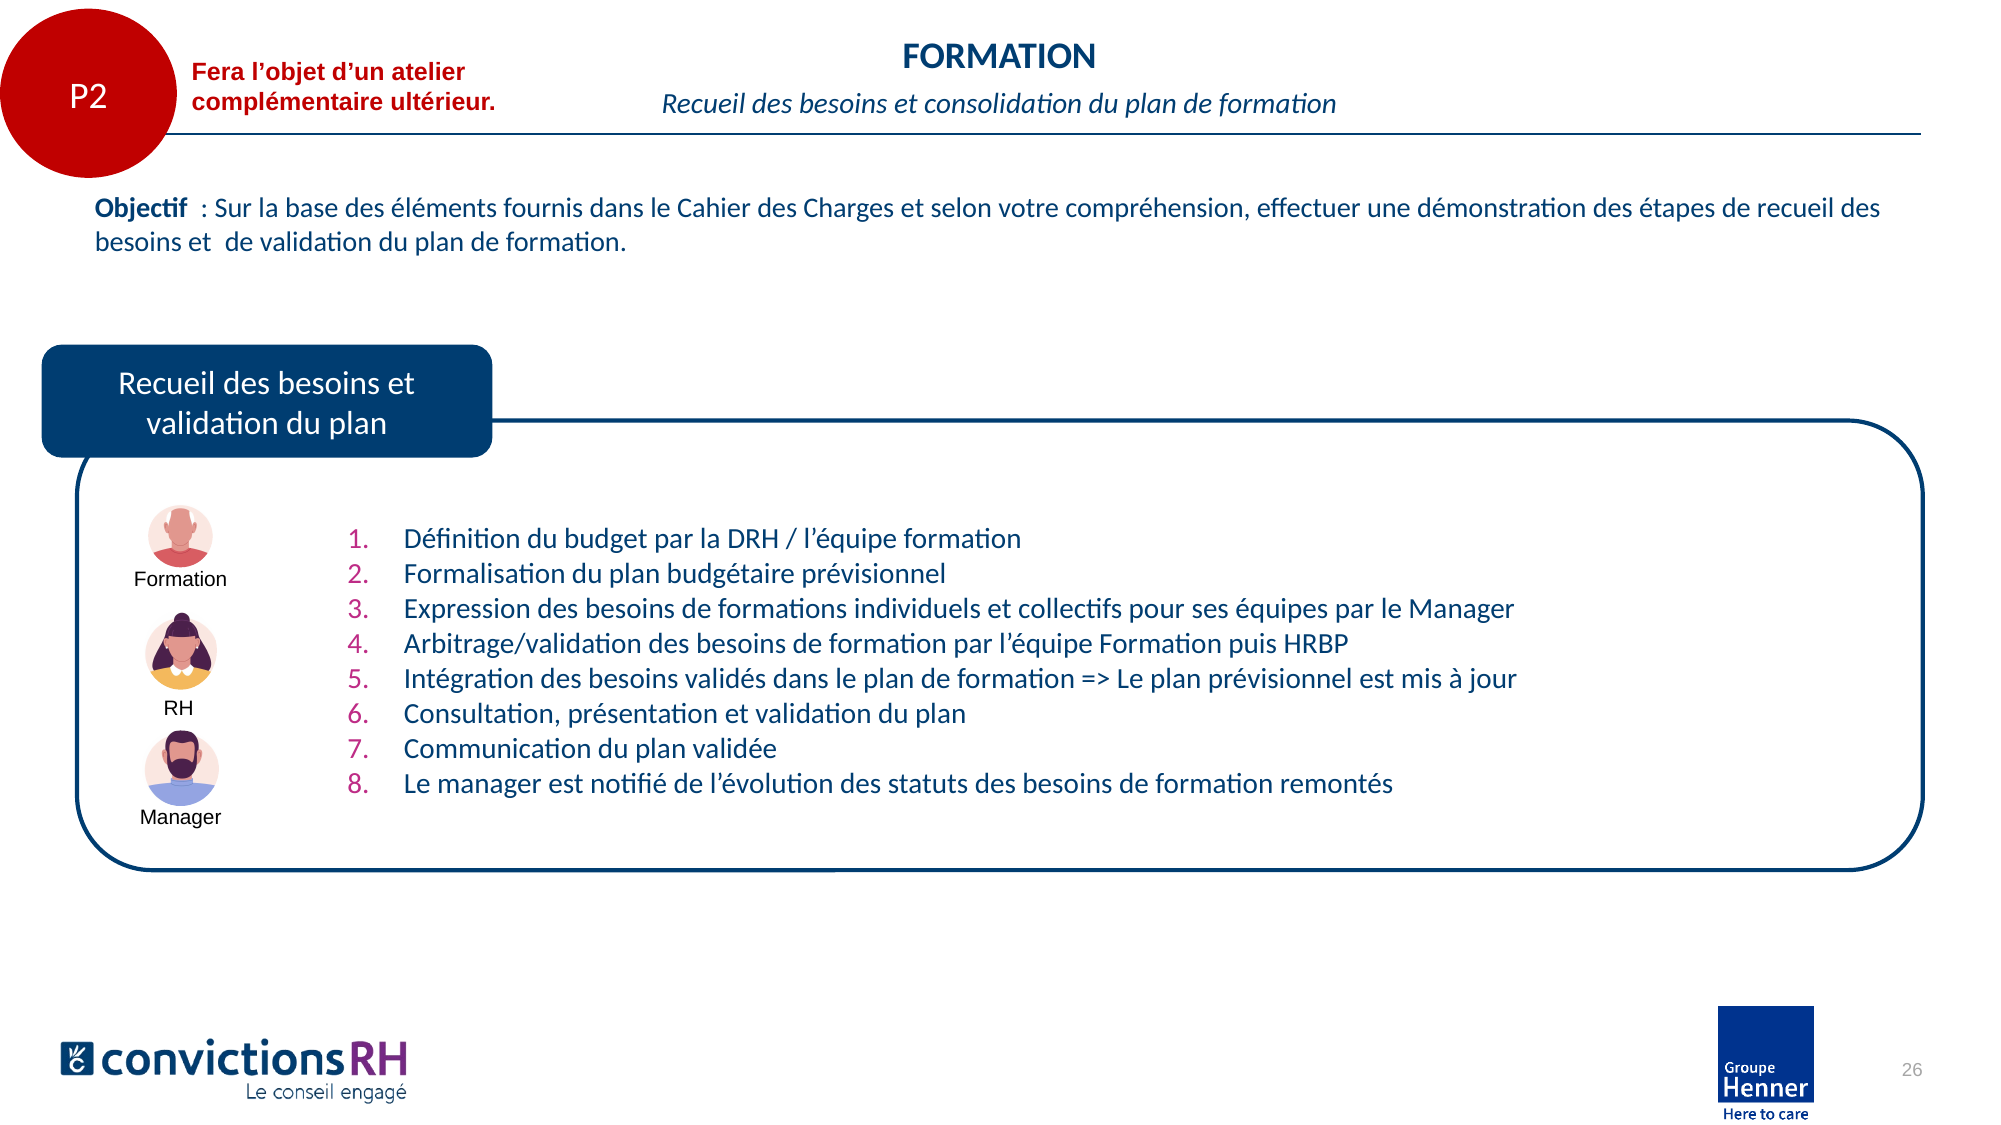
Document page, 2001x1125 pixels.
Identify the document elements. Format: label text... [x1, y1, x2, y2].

text_box [74, 418, 1925, 873]
title FORMATION [156, 34, 1923, 79]
text_box Formation [108, 555, 253, 601]
slide_number 26 [1836, 1057, 1923, 1080]
picture [1718, 1006, 1814, 1125]
text_box P2 [0, 6, 176, 180]
picture [44, 1025, 422, 1115]
picture [141, 730, 220, 807]
list Recueil des besoins et consolidation du plan de formation [174, 79, 1923, 124]
picture [143, 610, 218, 690]
text_box Recueil des besoins et validation du plan [41, 344, 493, 458]
text_box RH [140, 696, 217, 729]
text_box Manager [85, 793, 276, 839]
picture [147, 503, 214, 568]
list Objectif : Sur la base des éléments fournis dans le Cahier des Charges et selon votre compréhension, effectuer une démonstration des étapes de recueil des besoins et de validation du plan de formation. [94, 181, 1906, 266]
text_box Fera l’objet d’un atelier complémentaire ultérieur. [176, 48, 521, 123]
text_box Définition du budget par la DRH / l’équipe formation Formalisation du plan budgétaire prévisionnel Expression des besoins de formations individuels et collectifs pour ses équipes par le Manager Arbitrage/validation des besoins de formation par l’équipe Formation puis HRBP Intégration des besoins validés dans le plan de formation => Le plan prévisionnel est mis à jour Consultation, présentation et validation du plan Communication du plan validée Le manager est notifié de l’évolution des statuts des besoins de formation remontés [332, 511, 1854, 807]
